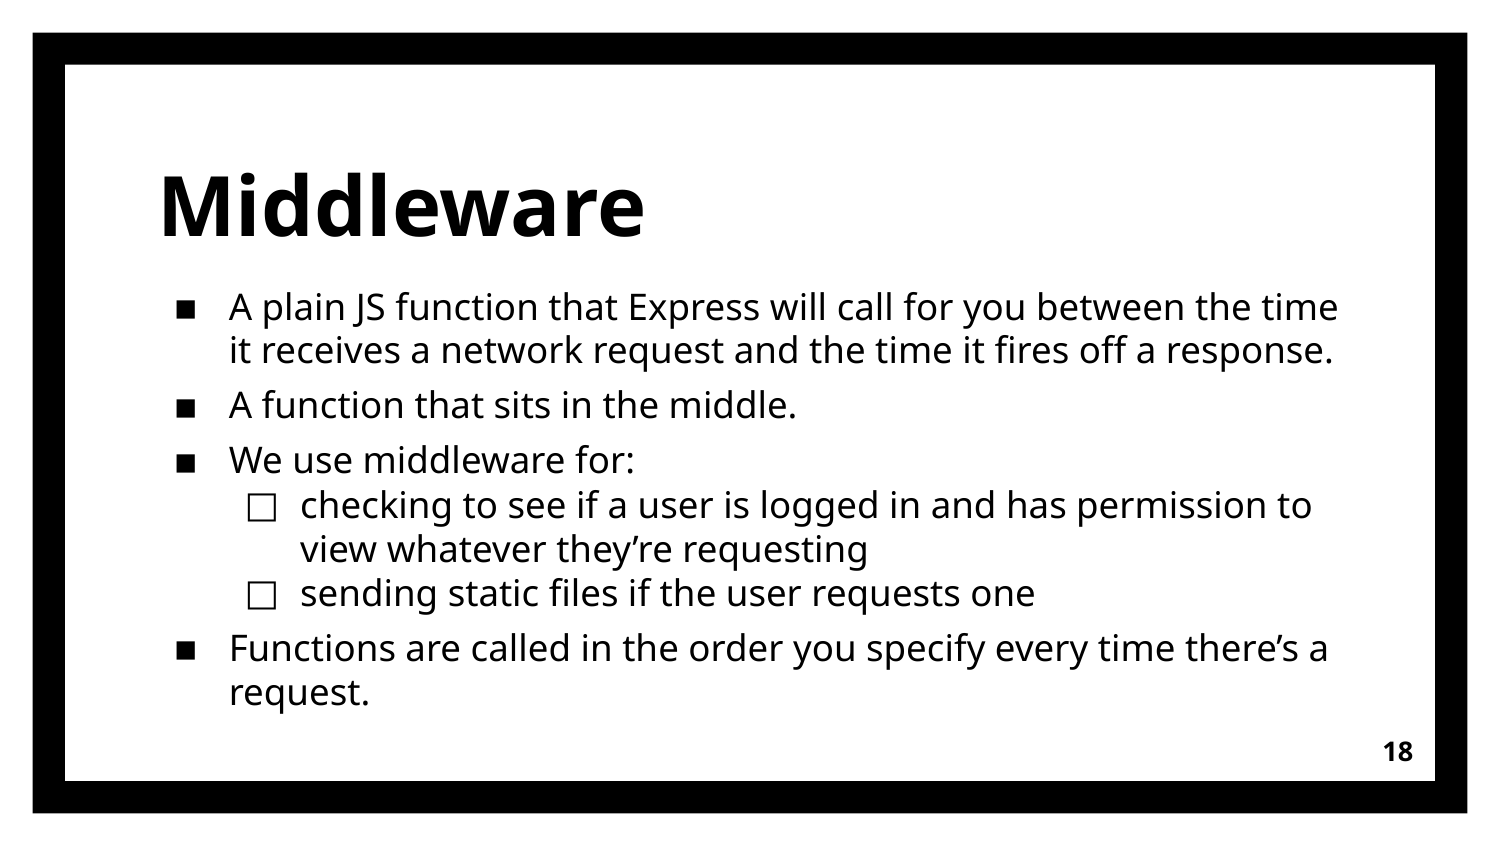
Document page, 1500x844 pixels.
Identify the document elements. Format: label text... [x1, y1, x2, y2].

title Middleware [142, 139, 1213, 268]
list A plain JS function that Express will call for you between the time it receives a network request and the time it fires off a response. A function that sits in the middle. We use middleware for: checking to see if a user is logged in and has permission to view whatever they’re requesting sending static files if the user requests one Functions are called in the order you specify every time there’s a request. [142, 268, 1358, 763]
slide_number 18 [1338, 720, 1429, 786]
